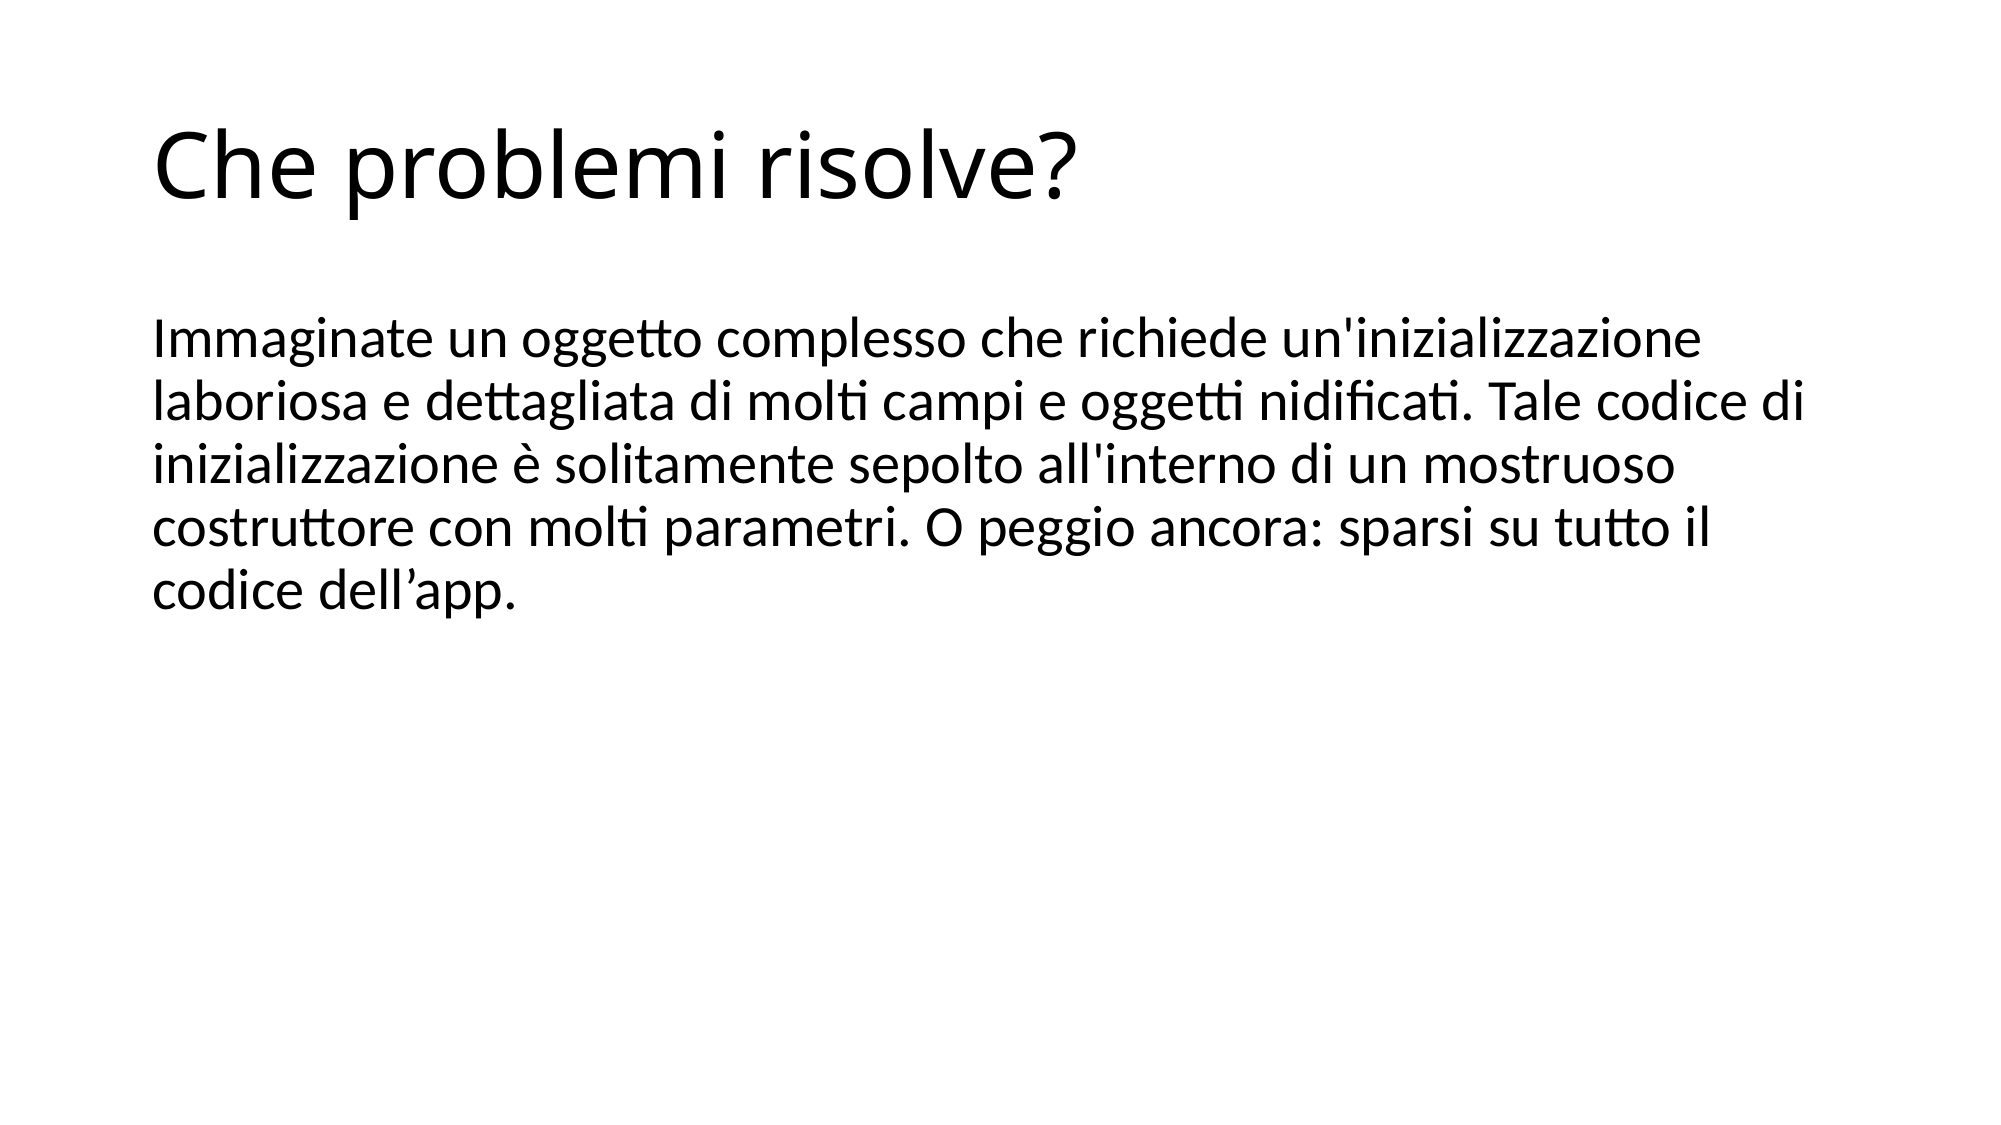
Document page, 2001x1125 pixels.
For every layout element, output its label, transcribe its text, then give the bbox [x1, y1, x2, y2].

list Immaginate un oggetto complesso che richiede un'inizializzazione laboriosa e dettagliata di molti campi e oggetti nidificati. Tale codice di inizializzazione è solitamente sepolto all'interno di un mostruoso costruttore con molti parametri. O peggio ancora: sparsi su tutto il codice dell’app. [137, 299, 1863, 1014]
title Che problemi risolve? [137, 59, 1863, 278]
